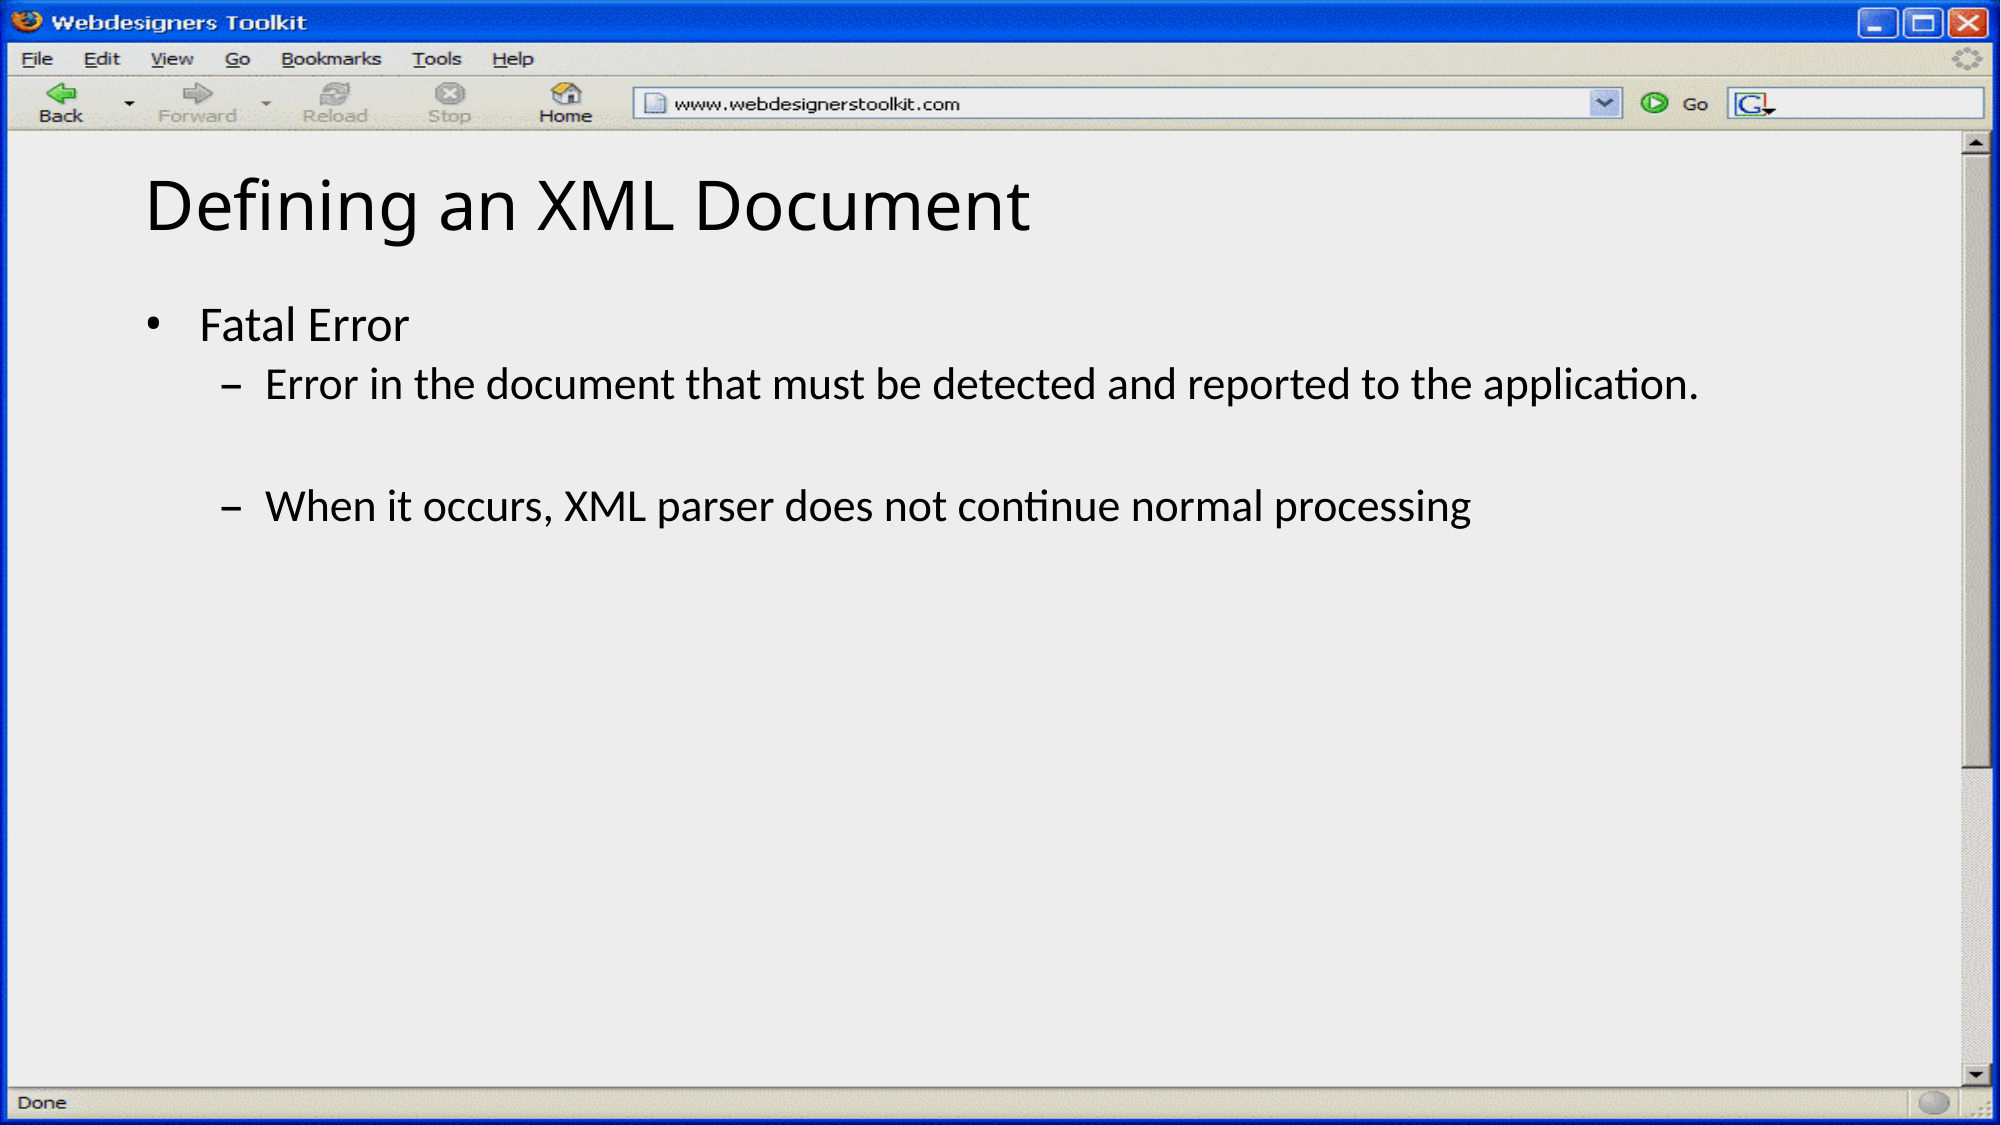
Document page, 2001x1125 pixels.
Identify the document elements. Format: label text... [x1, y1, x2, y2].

title Defining an XML Document [129, 136, 1855, 281]
list Fatal Error Error in the document that must be detected and reported to the application. When it occurs, XML parser does not continue normal processing [129, 291, 1855, 1090]
picture [0, 0, 2001, 1125]
